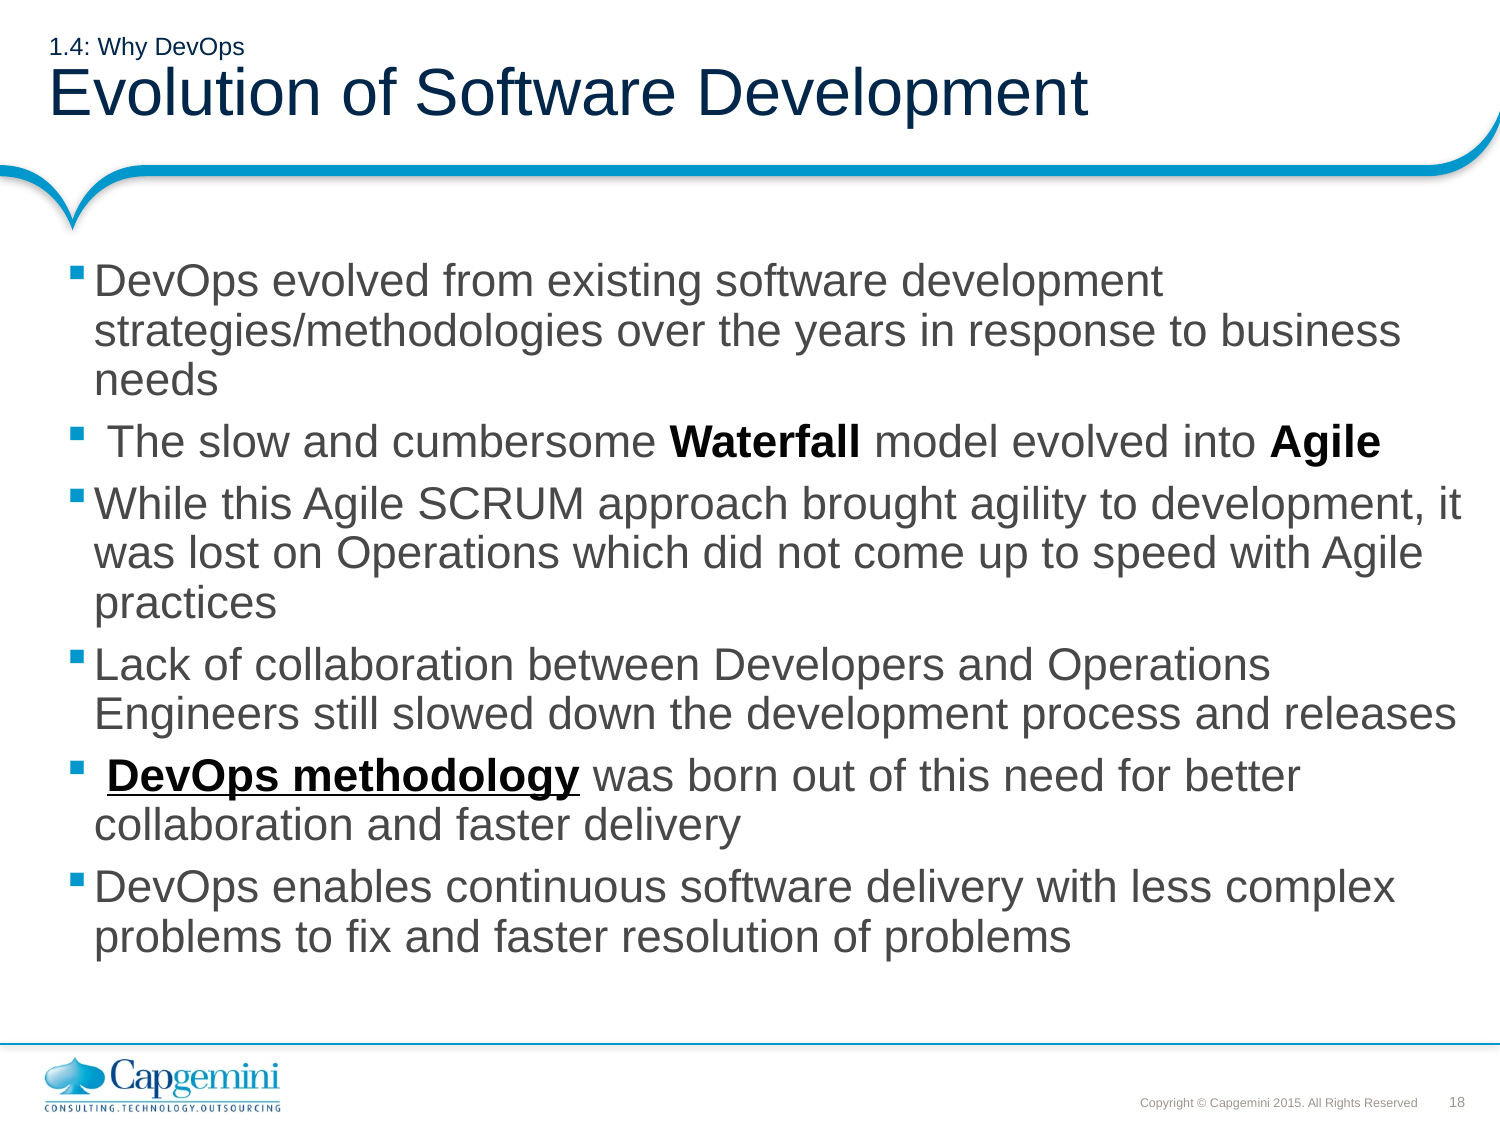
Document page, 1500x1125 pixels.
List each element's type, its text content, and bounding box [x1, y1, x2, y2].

list DevOps evolved from existing software development strategies/methodologies over the years in response to business needs The slow and cumbersome Waterfall model evolved into Agile While this Agile SCRUM approach brought agility to development, it was lost on Operations which did not come up to speed with Agile practices Lack of collaboration between Developers and Operations Engineers still slowed down the development process and releases DevOps methodology was born out of this need for better collaboration and faster delivery DevOps enables continuous software delivery with less complex problems to fix and faster resolution of problems [48, 245, 1500, 1007]
title 1.4: Why DevOps Evolution of Software Development [0, 0, 1500, 165]
picture [44, 1056, 281, 1113]
